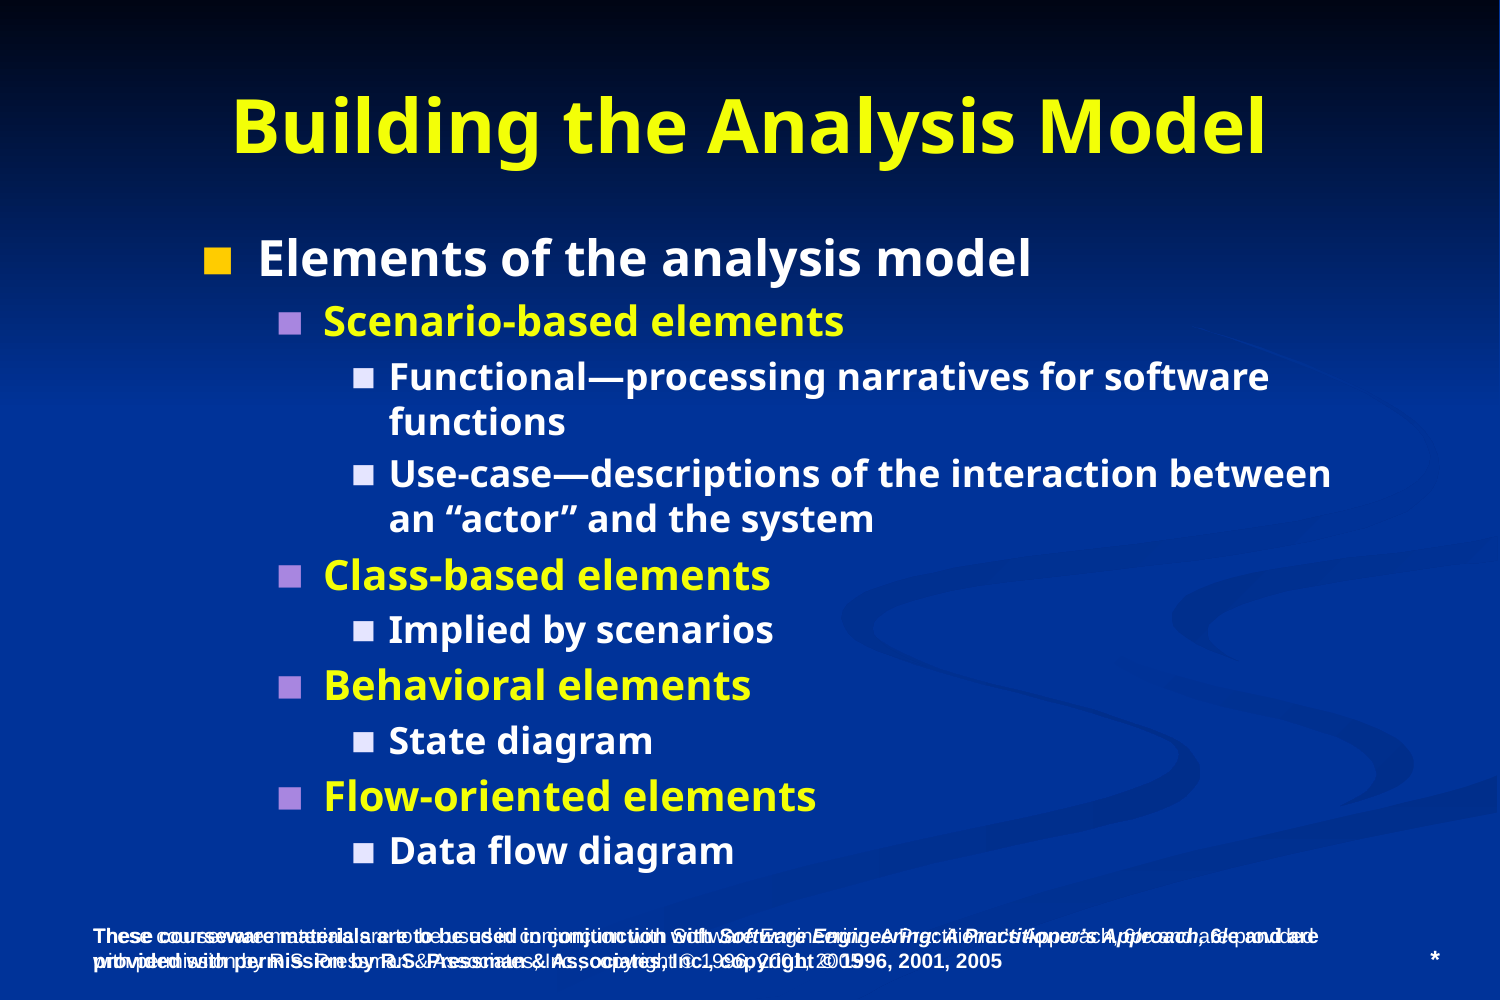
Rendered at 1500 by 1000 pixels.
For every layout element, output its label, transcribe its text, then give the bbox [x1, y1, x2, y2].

slide_number [1351, 911, 1456, 981]
footer These courseware materials are to be used in conjunction with Software Engineering: A Practitioner’s Approach, 6/e and are provided with permission by R.S. Pressman & Associates, Inc., copyright © 1996, 2001, 2005 [78, 911, 1342, 981]
text_box Elements of the analysis model Scenario-based elements Functional—processing narratives for software functions Use-case—descriptions of the interaction between an “actor” and the system Class-based elements Implied by scenarios Behavioral elements State diagram Flow-oriented elements Data flow diagram [186, 219, 1367, 876]
text_box Building the Analysis Model [95, 40, 1405, 207]
